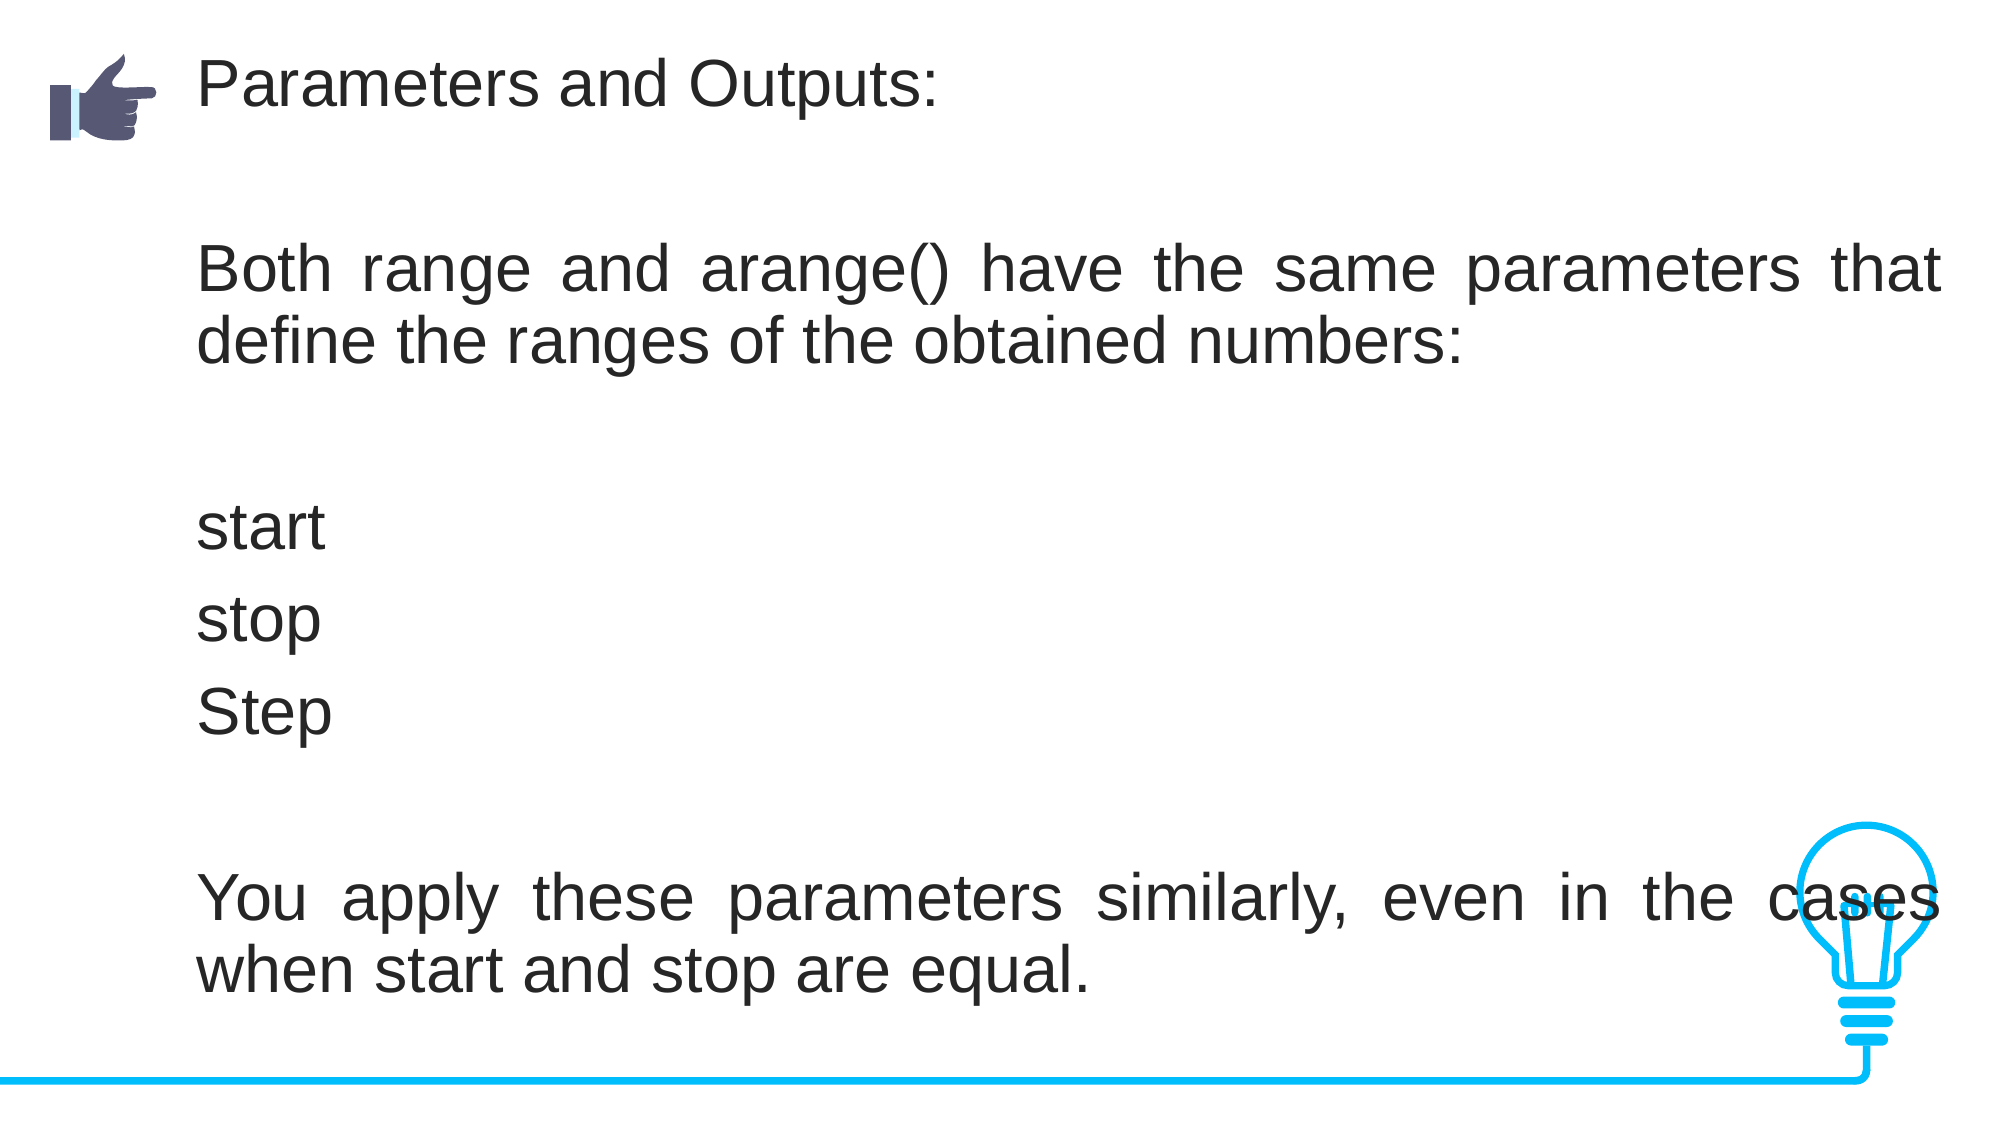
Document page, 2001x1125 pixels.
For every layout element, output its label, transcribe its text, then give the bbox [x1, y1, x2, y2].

list Parameters and Outputs: Both range and arange() have the same parameters that define the ranges of the obtained numbers: start stop Step You apply these parameters similarly, even in the cases when start and stop are equal. [181, 26, 1959, 1029]
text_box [49, 53, 157, 141]
